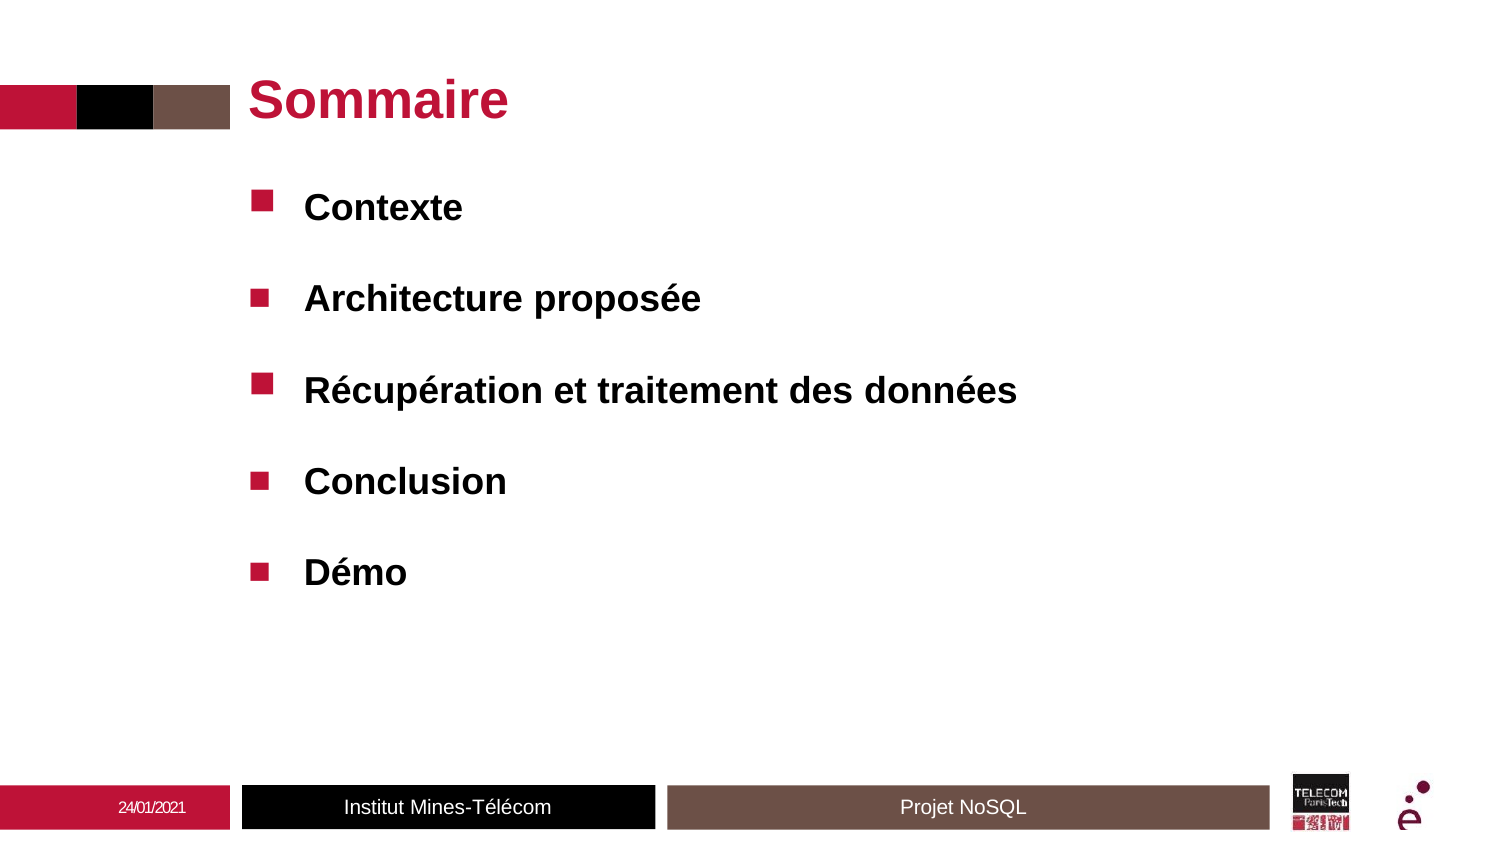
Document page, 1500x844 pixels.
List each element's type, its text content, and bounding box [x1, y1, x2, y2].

text_box Sommaire [246, 62, 512, 181]
text_box Institut Mines-Télécom [341, 793, 556, 844]
text_box 24/01/2021 [116, 795, 204, 817]
text_box [1396, 773, 1434, 830]
text_box Contexte Architecture proposée Récupération et traitement des données Conclusion Démo [246, 181, 1218, 593]
text_box Projet NoSQL [898, 793, 1031, 844]
text_box [1290, 771, 1351, 832]
